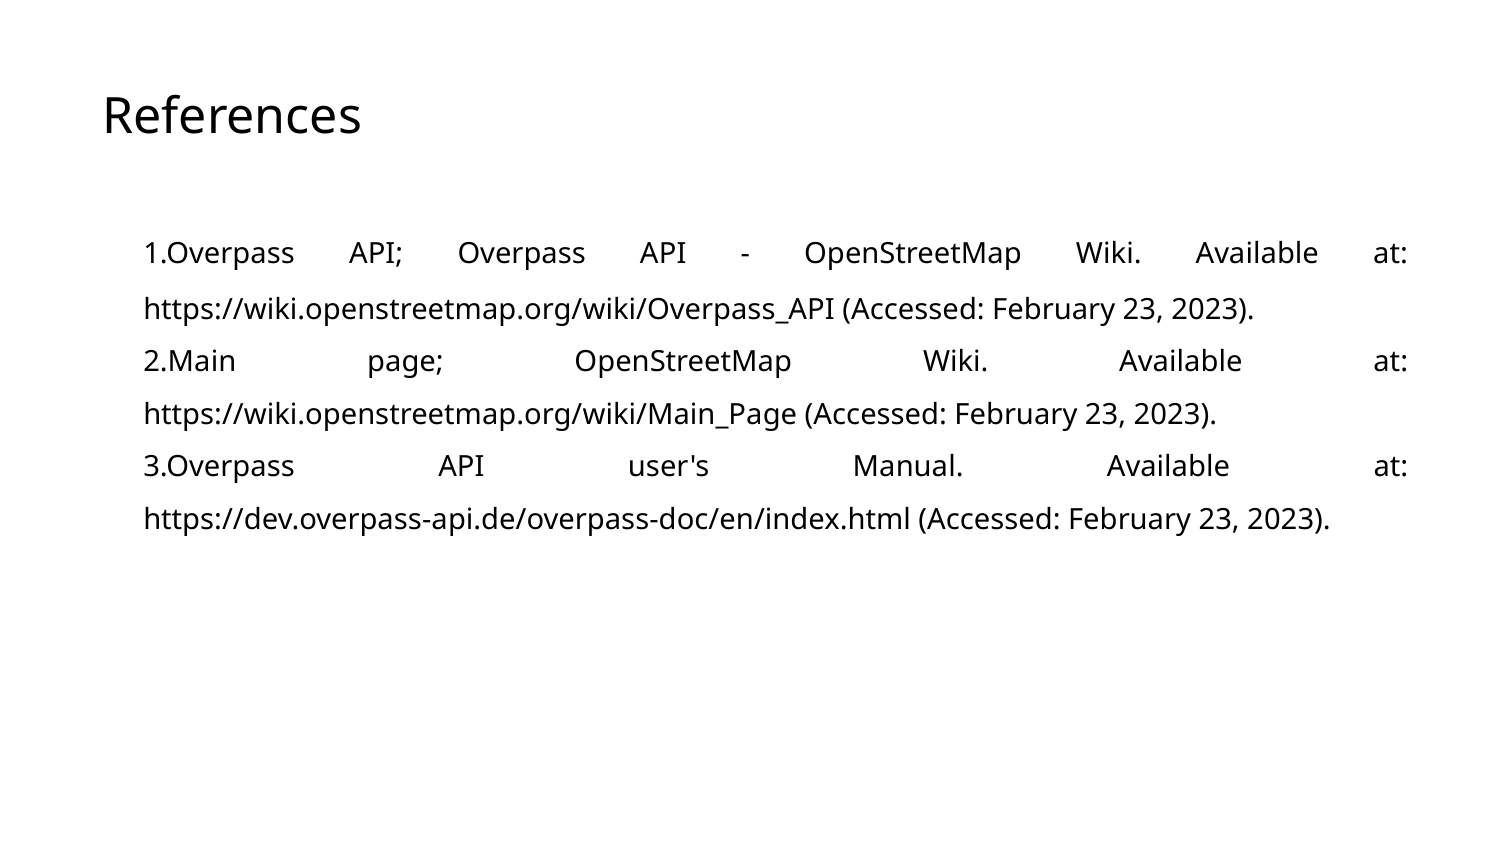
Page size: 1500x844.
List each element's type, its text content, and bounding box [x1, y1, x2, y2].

text_box 1.Overpass API; Overpass API - OpenStreetMap Wiki. Available at: https://wiki.openstreetmap.org/wiki/Overpass_API (Accessed: February 23, 2023). 2.Main page; OpenStreetMap Wiki. Available at: https://wiki.openstreetmap.org/wiki/Main_Page (Accessed: February 23, 2023). 3.Overpass API user's Manual. Available at: https://dev.overpass-api.de/overpass-doc/en/index.html (Accessed: February 23, 2023). [128, 205, 1424, 543]
text_box References [87, 76, 442, 151]
